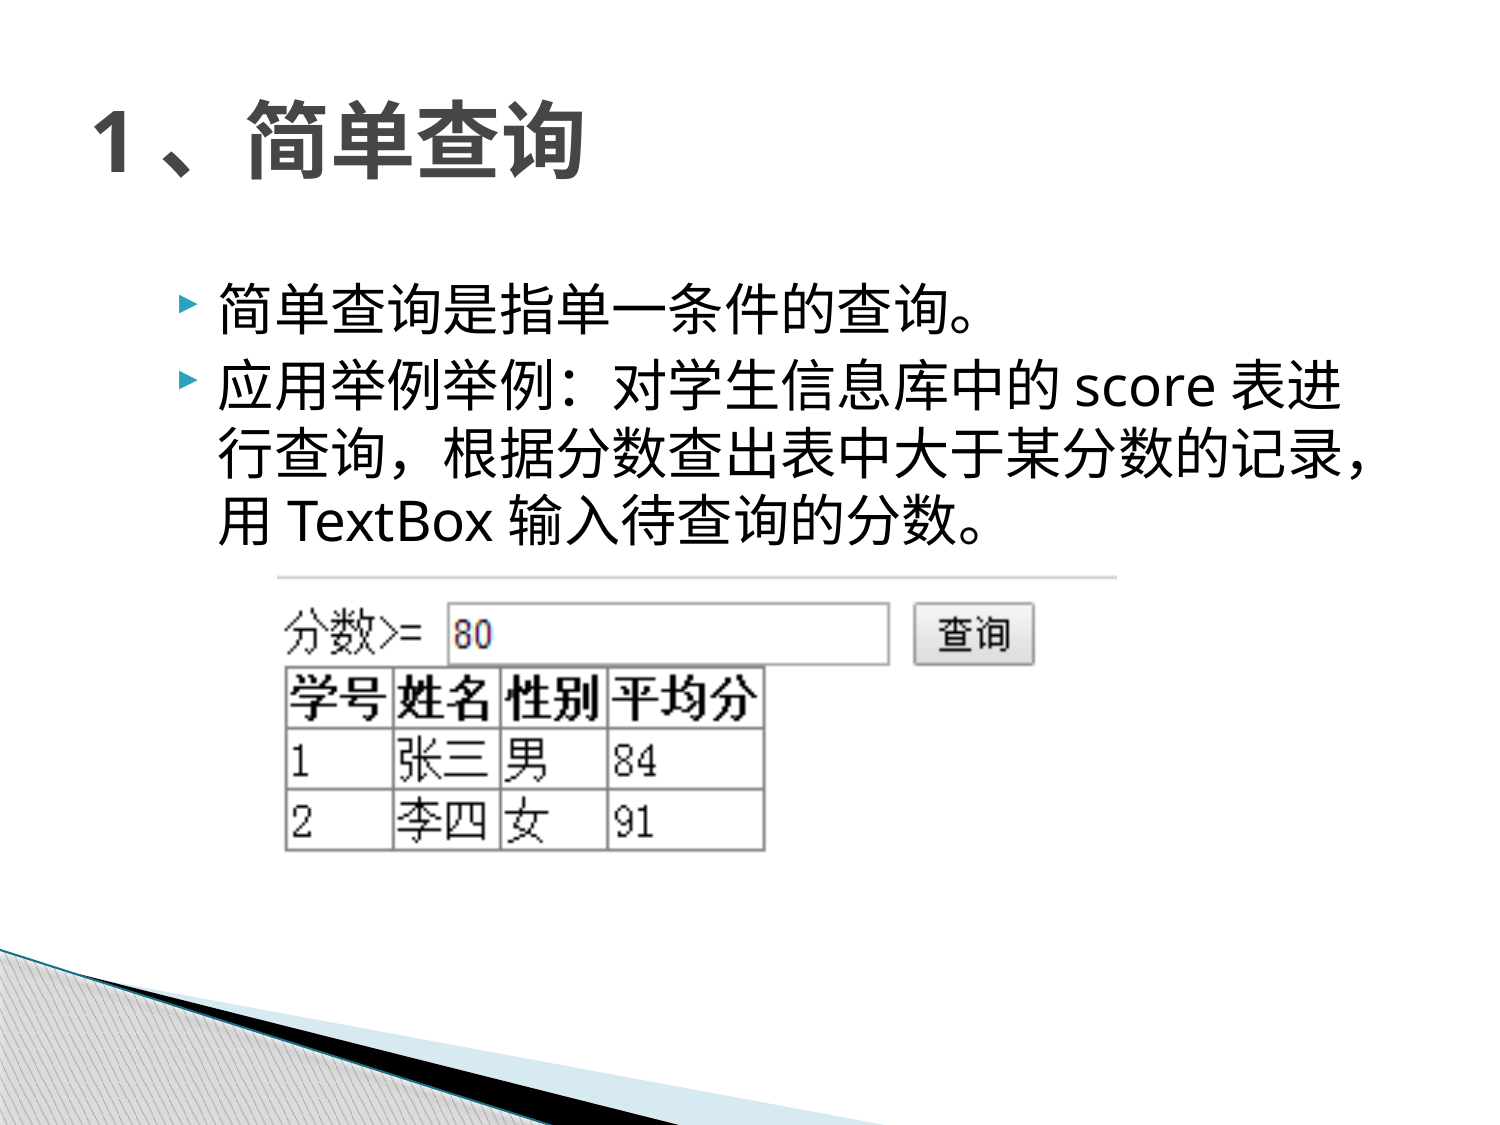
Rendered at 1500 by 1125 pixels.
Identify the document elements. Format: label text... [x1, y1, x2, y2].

list 简单查询是指单一条件的查询。 应用举例举例：对学生信息库中的score表进行查询，根据分数查出表中大于某分数的记录，用TextBox输入待查询的分数。 [142, 267, 1359, 1005]
picture [277, 573, 1117, 896]
title 1、简单查询 [75, 45, 1425, 233]
